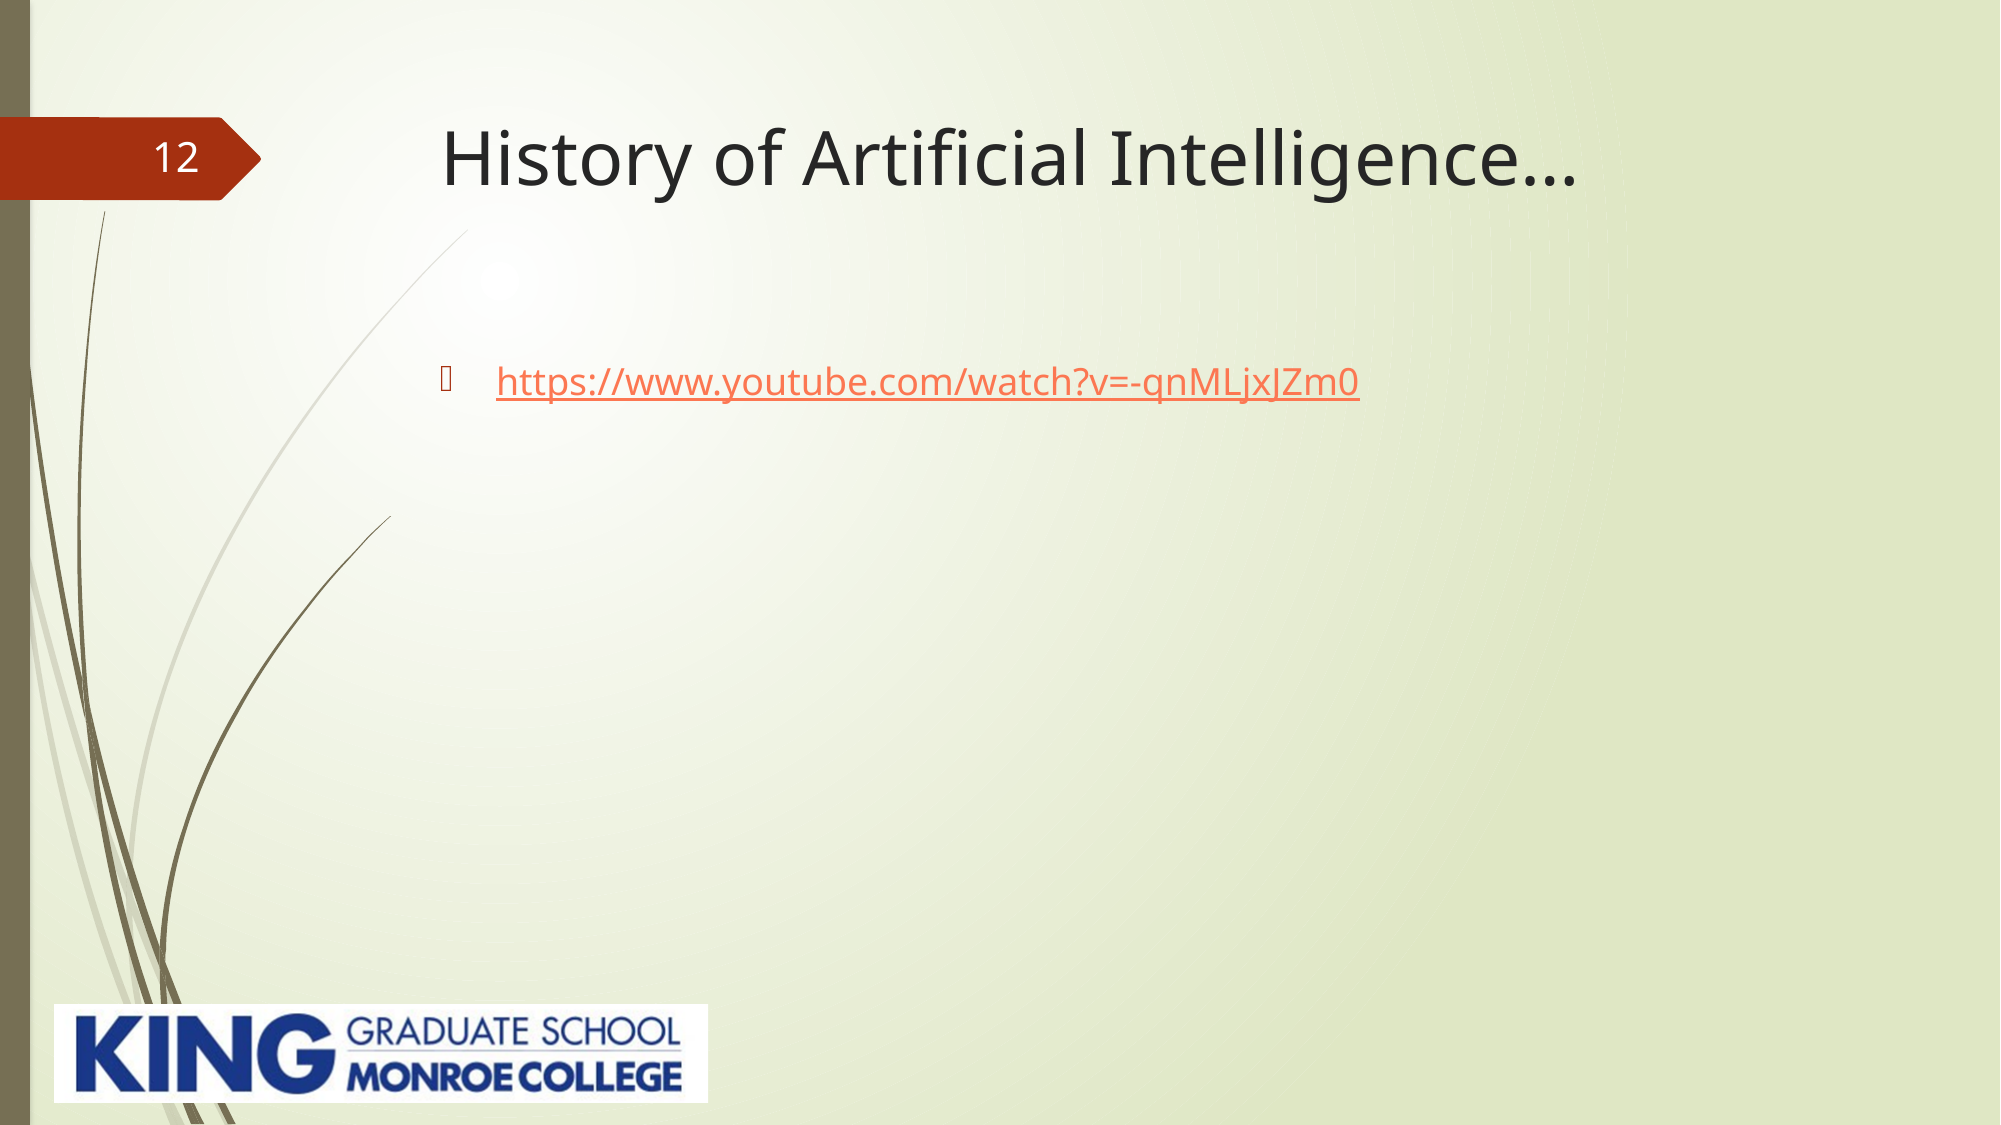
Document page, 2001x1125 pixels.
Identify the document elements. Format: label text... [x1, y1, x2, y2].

title History of Artificial Intelligence… [425, 102, 1888, 313]
picture [54, 1004, 709, 1103]
slide_number 12 [87, 129, 216, 190]
list https://www.youtube.com/watch?v=-qnMLjxJZm0 [424, 350, 1888, 970]
